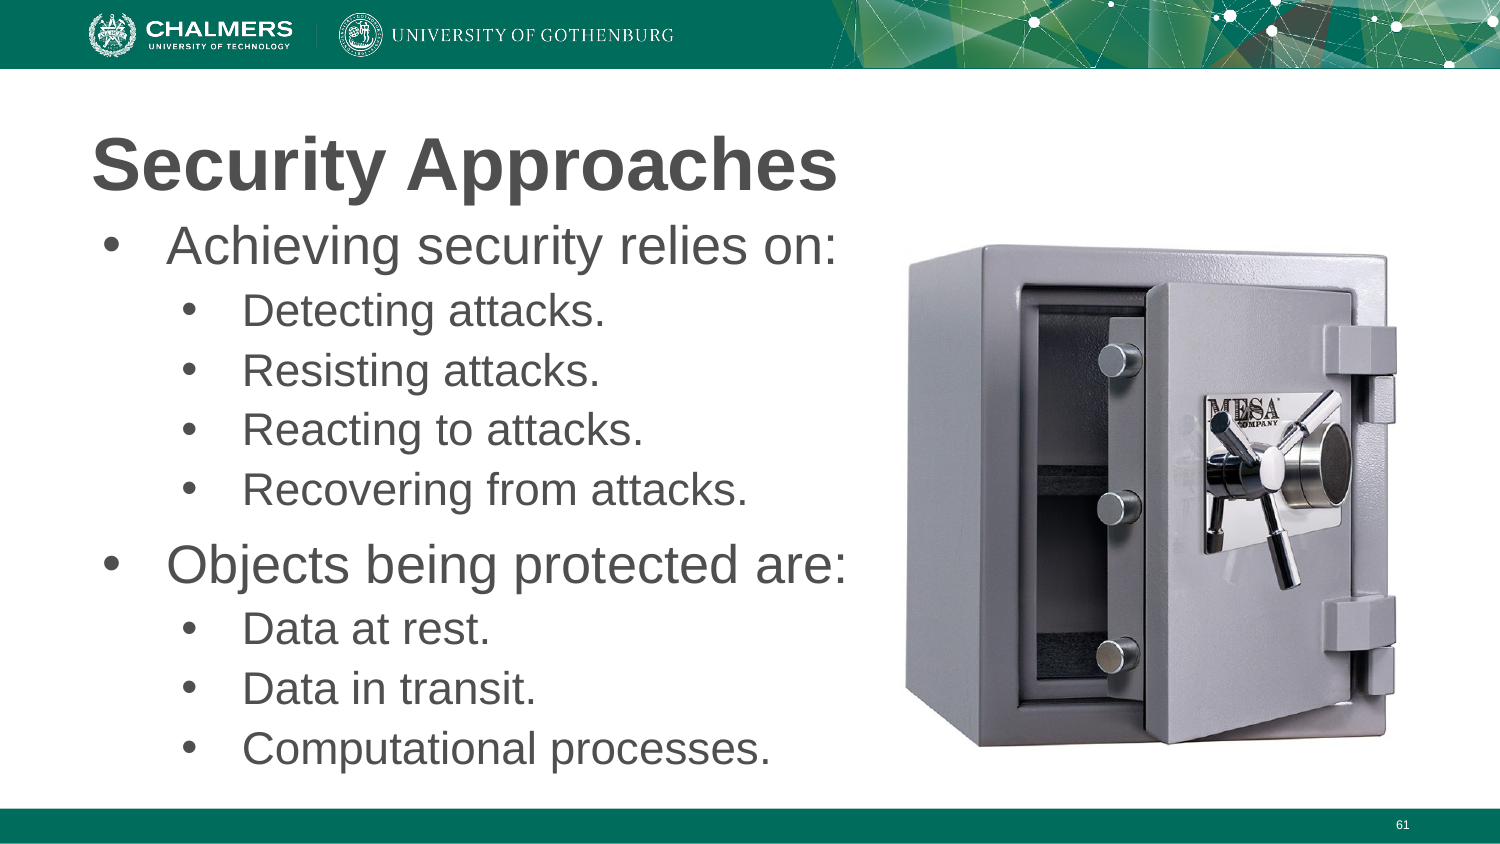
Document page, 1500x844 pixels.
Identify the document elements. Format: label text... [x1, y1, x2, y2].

slide_number ‹#› [1074, 809, 1425, 844]
picture [64, 0, 696, 85]
list Achieving security relies on: Detecting attacks. Resisting attacks. Reacting to attacks. Recovering from attacks. Objects being protected are: Data at rest. Data in transit. Computational processes. [76, 210, 889, 782]
picture [901, 244, 1398, 748]
picture [759, 0, 1500, 68]
title Security Approaches [76, 100, 1425, 211]
